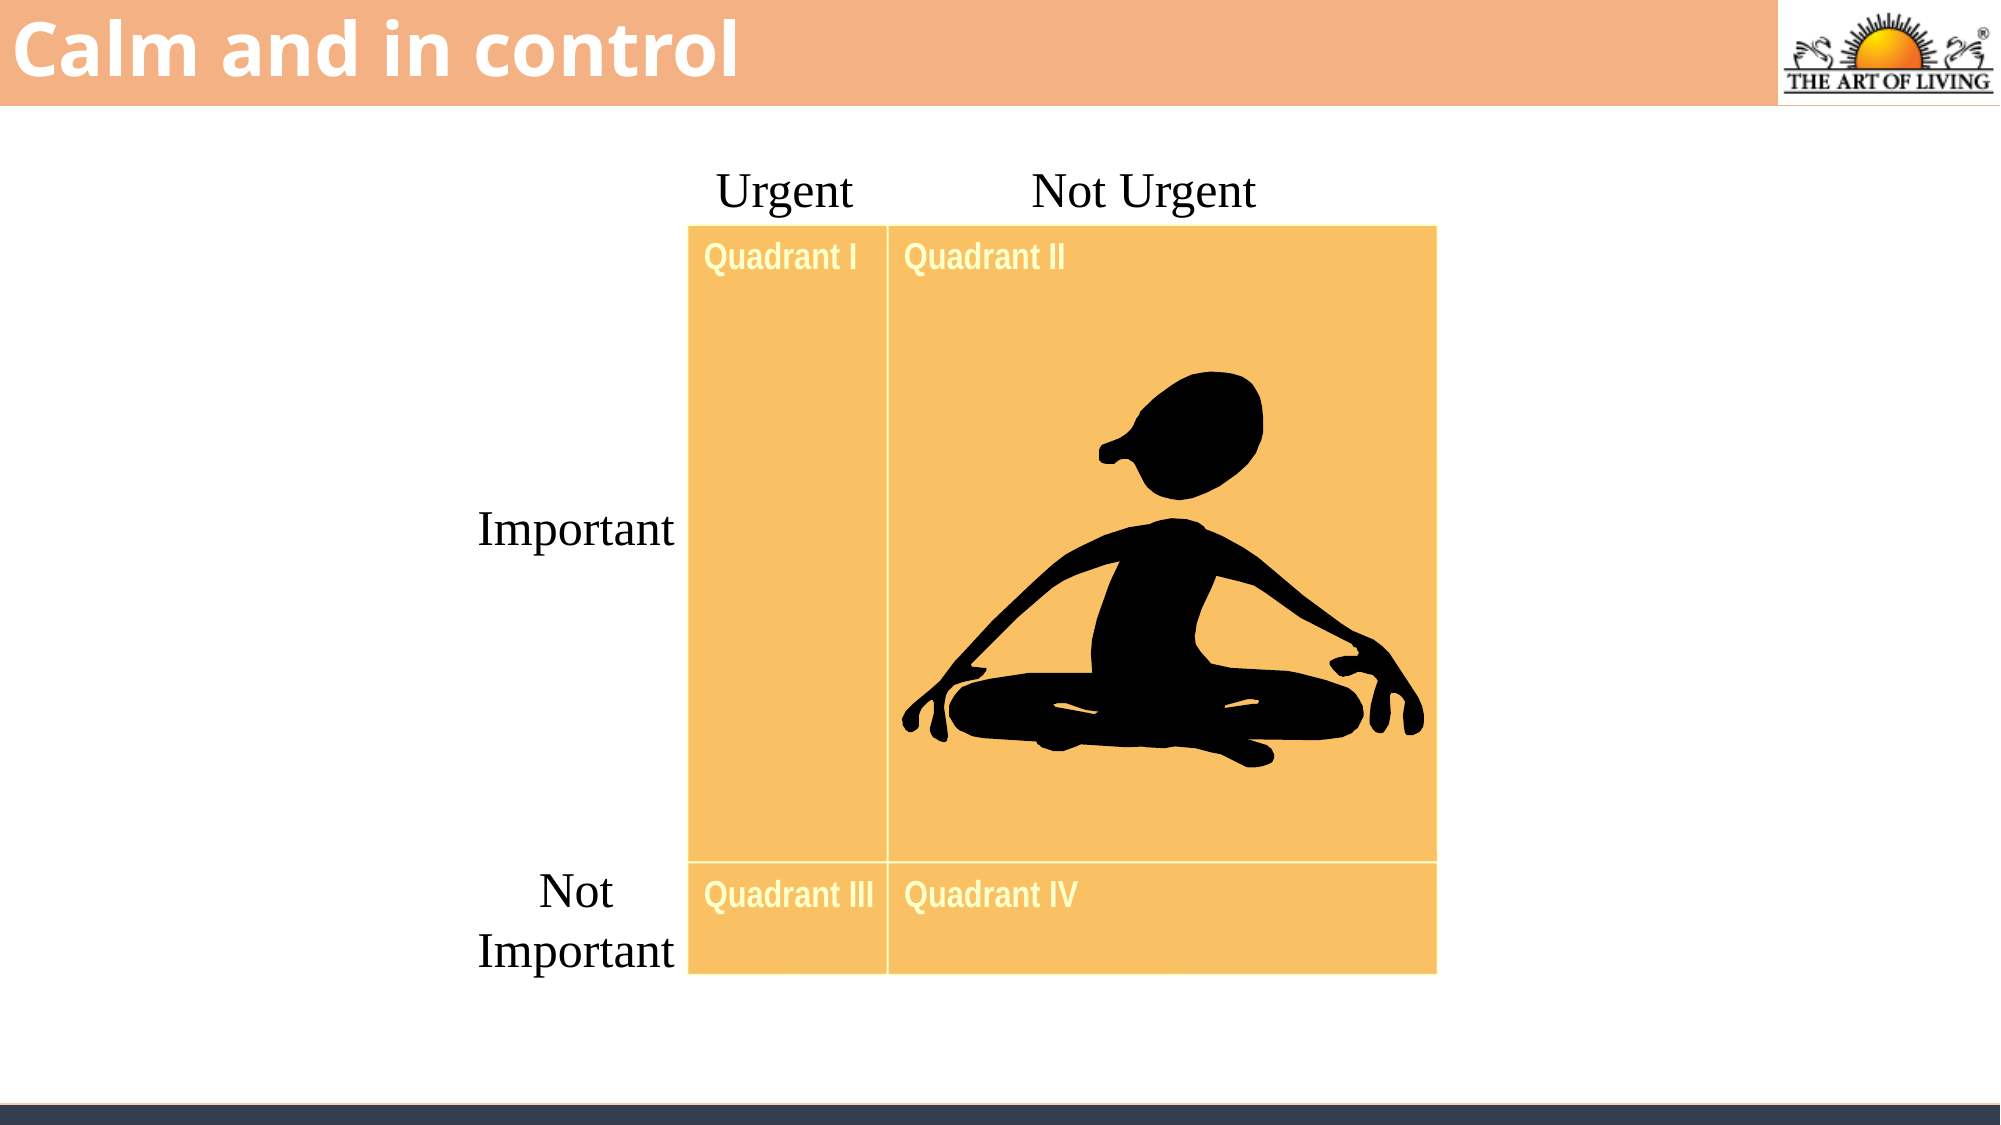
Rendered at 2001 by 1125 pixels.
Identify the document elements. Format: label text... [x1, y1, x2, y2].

text_box Calm and in control [0, 0, 2000, 106]
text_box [461, 149, 1438, 986]
picture [1778, 0, 2000, 105]
text_box [0, 1103, 2000, 1125]
